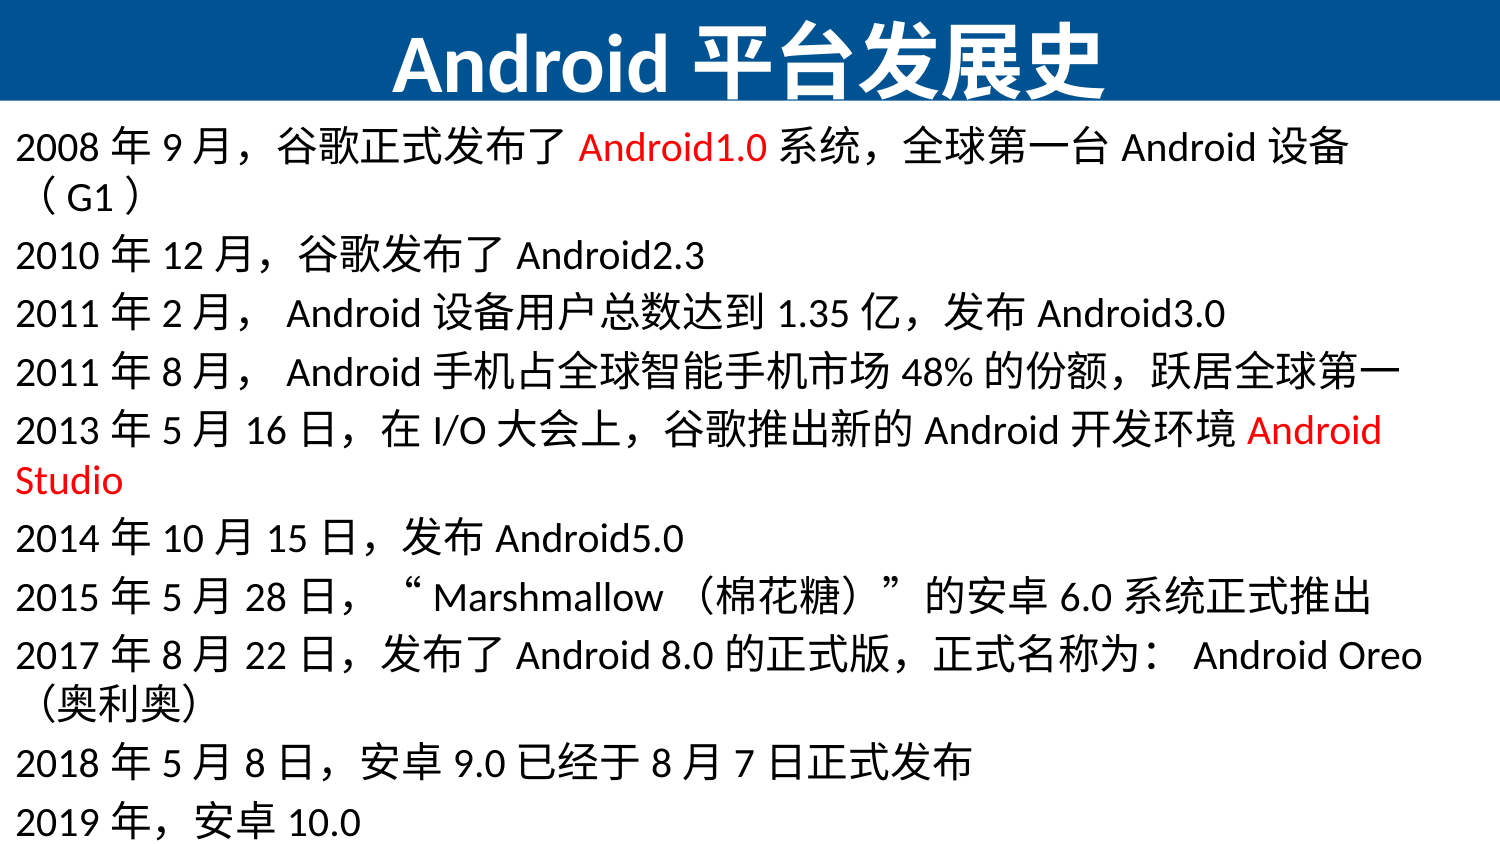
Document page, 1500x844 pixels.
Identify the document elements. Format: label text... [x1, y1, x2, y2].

title Android平台发展史 [0, 0, 1500, 130]
list 2008年9月，谷歌正式发布了Android1.0系统，全球第一台Android设备（G1） 2010年12月，谷歌发布了Android2.3 2011年2月，Android设备用户总数达到1.35亿，发布Android3.0 2011年8月，Android手机占全球智能手机市场48%的份额，跃居全球第一 2013年5月16日，在I/O大会上，谷歌推出新的Android开发环境Android Studio 2014年10月15日，发布Android5.0 2015年5月28日，“Marshmallow（棉花糖）”的安卓6.0系统正式推出 2017年8月22日，发布了Android 8.0的正式版，正式名称为：Android Oreo（奥利奥） 2018年5月8日，安卓9.0已经于8月7日正式发布 2019年，安卓10.0 [0, 130, 1500, 669]
